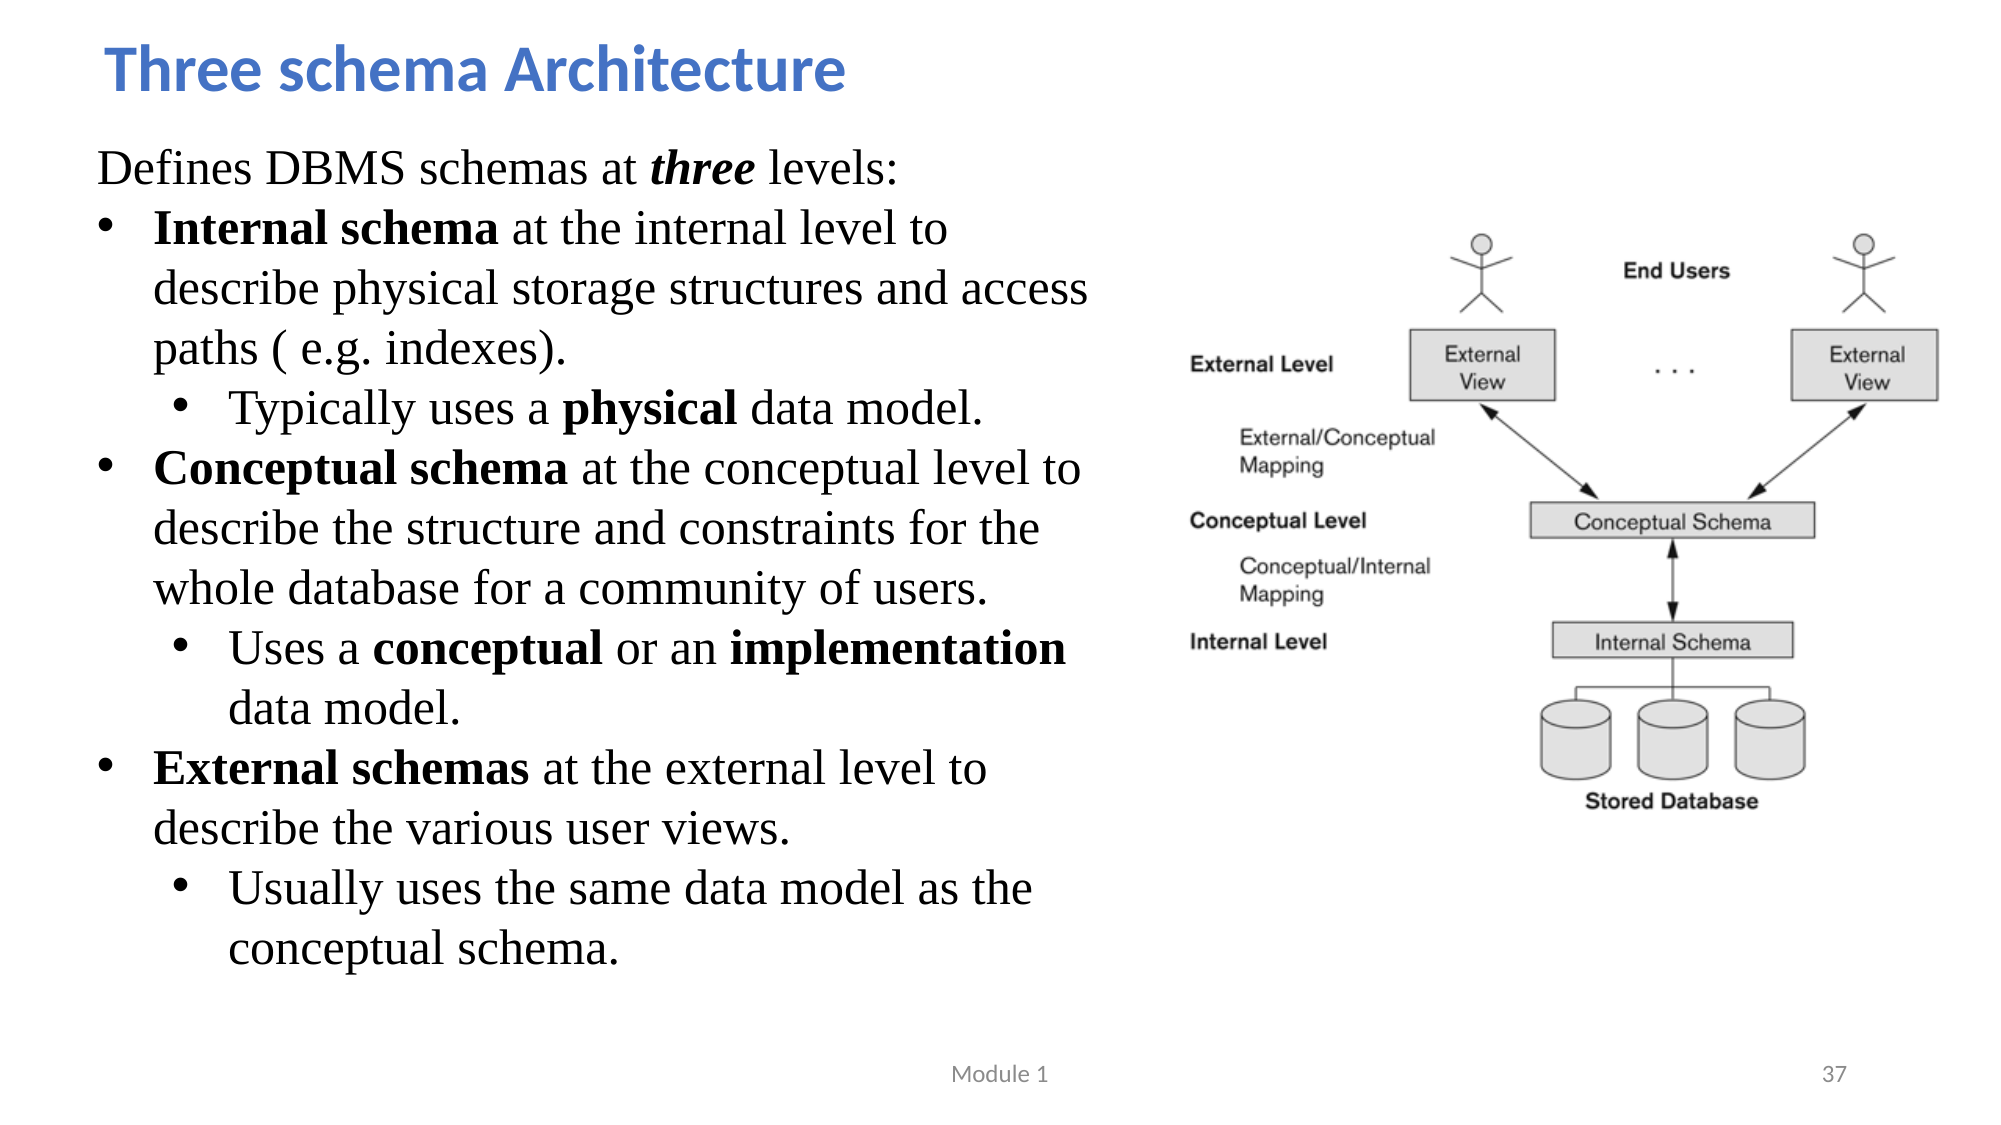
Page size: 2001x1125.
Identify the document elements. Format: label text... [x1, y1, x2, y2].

footer Module 1 [662, 1042, 1338, 1103]
slide_number 37 [1412, 1042, 1863, 1103]
text_box Defines DBMS schemas at three levels: Internal schema at the internal level to describe physical storage structures and access paths ( e.g. indexes). Typically uses a physical data model. Conceptual schema at the conceptual level to describe the structure and constraints for the whole database for a community of users. Uses a conceptual or an implementation data model. External schemas at the external level to describe the various user views. Usually uses the same data model as the conceptual schema. [81, 126, 1141, 1017]
title Three schema Architecture [89, 11, 1815, 127]
picture [1183, 212, 1944, 821]
